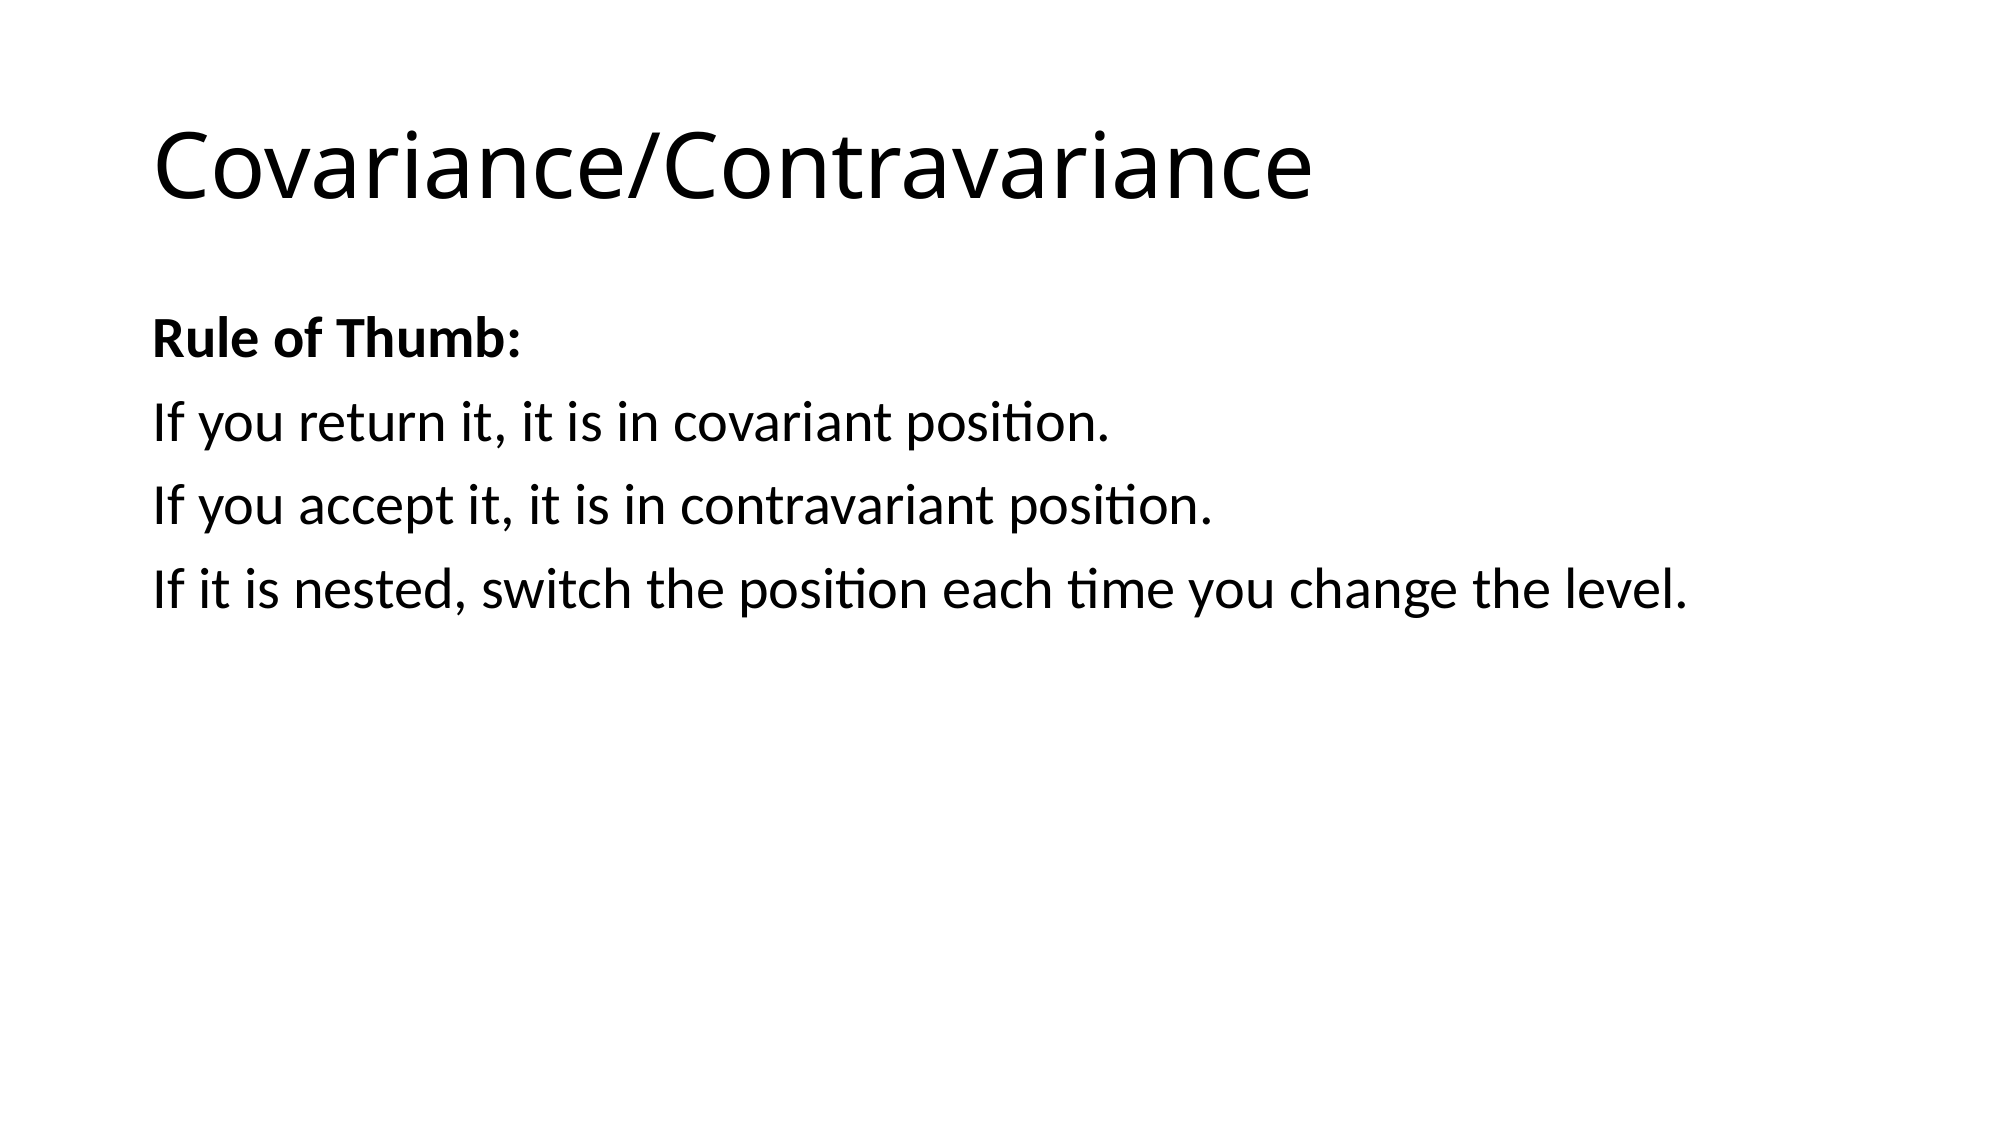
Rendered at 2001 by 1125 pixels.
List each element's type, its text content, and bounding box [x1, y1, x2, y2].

list Rule of Thumb: If you return it, it is in covariant position. If you accept it, it is in contravariant position. If it is nested, switch the position each time you change the level. [137, 299, 1863, 1014]
title Covariance/Contravariance [137, 59, 1863, 278]
